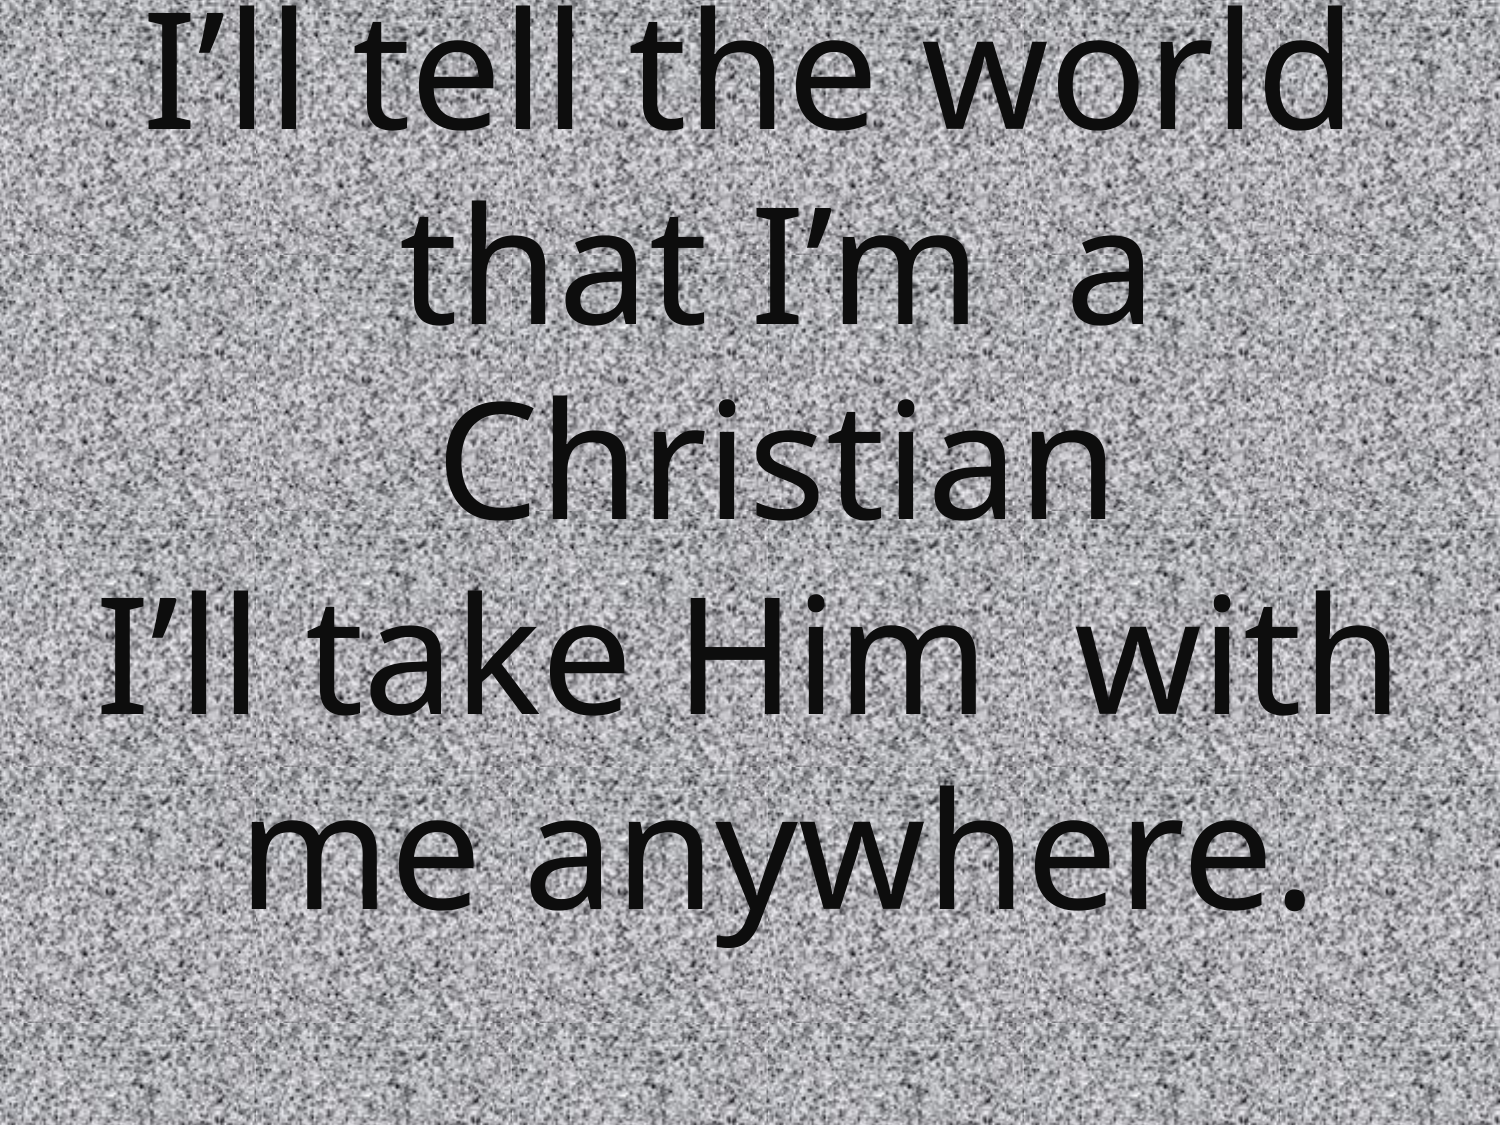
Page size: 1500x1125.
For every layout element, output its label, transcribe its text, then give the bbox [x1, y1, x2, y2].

list I’ll tell the world that I’m a Christian I’ll take Him with me anywhere. [0, 0, 1500, 1121]
picture [0, 1121, 1500, 1125]
